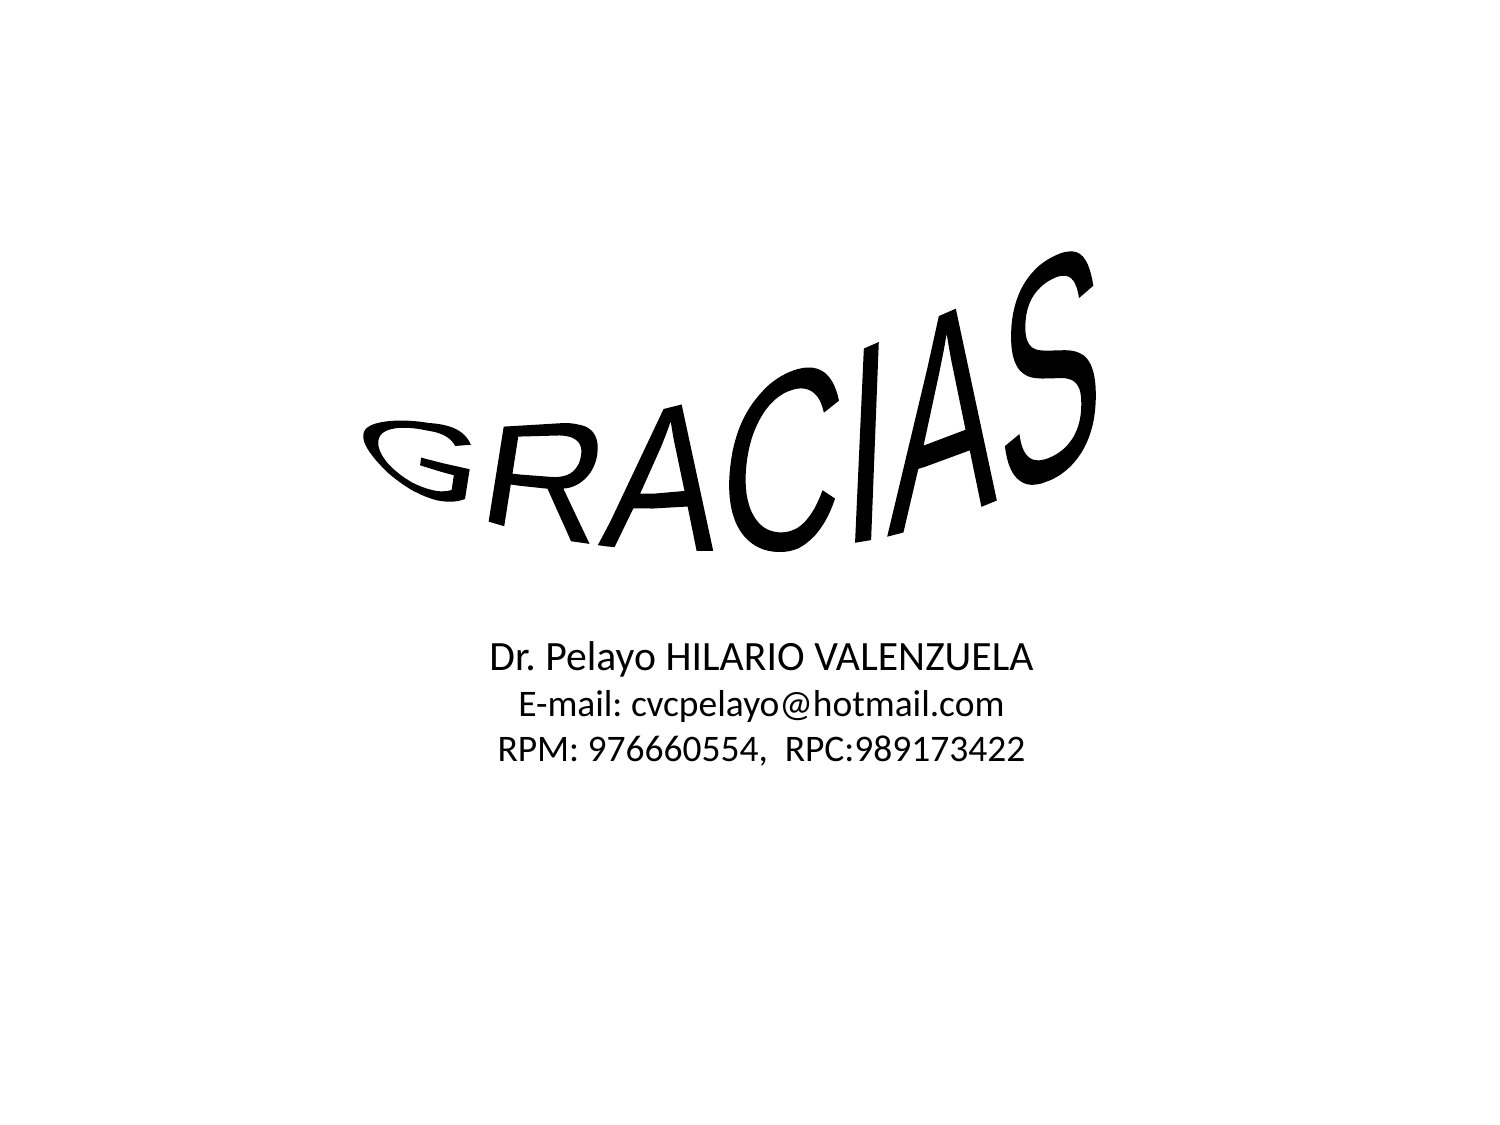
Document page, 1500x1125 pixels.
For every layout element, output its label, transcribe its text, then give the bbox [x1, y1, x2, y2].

text_box Dr. Pelayo HILARIO VALENZUELA E-mail: cvcpelayo@hotmail.com RPM: 976660554, RPC:989173422 [386, 621, 1137, 776]
